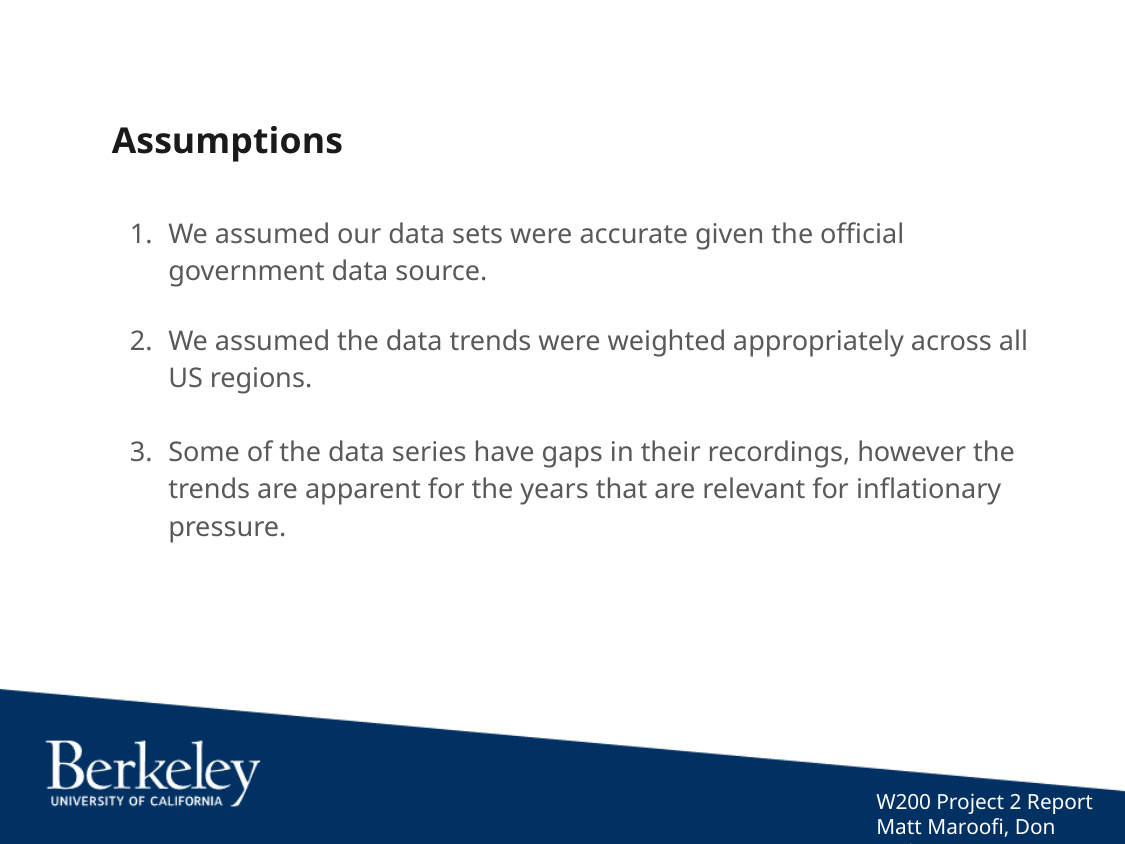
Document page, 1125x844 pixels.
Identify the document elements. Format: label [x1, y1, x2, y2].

text_box [0, 0, 1125, 844]
